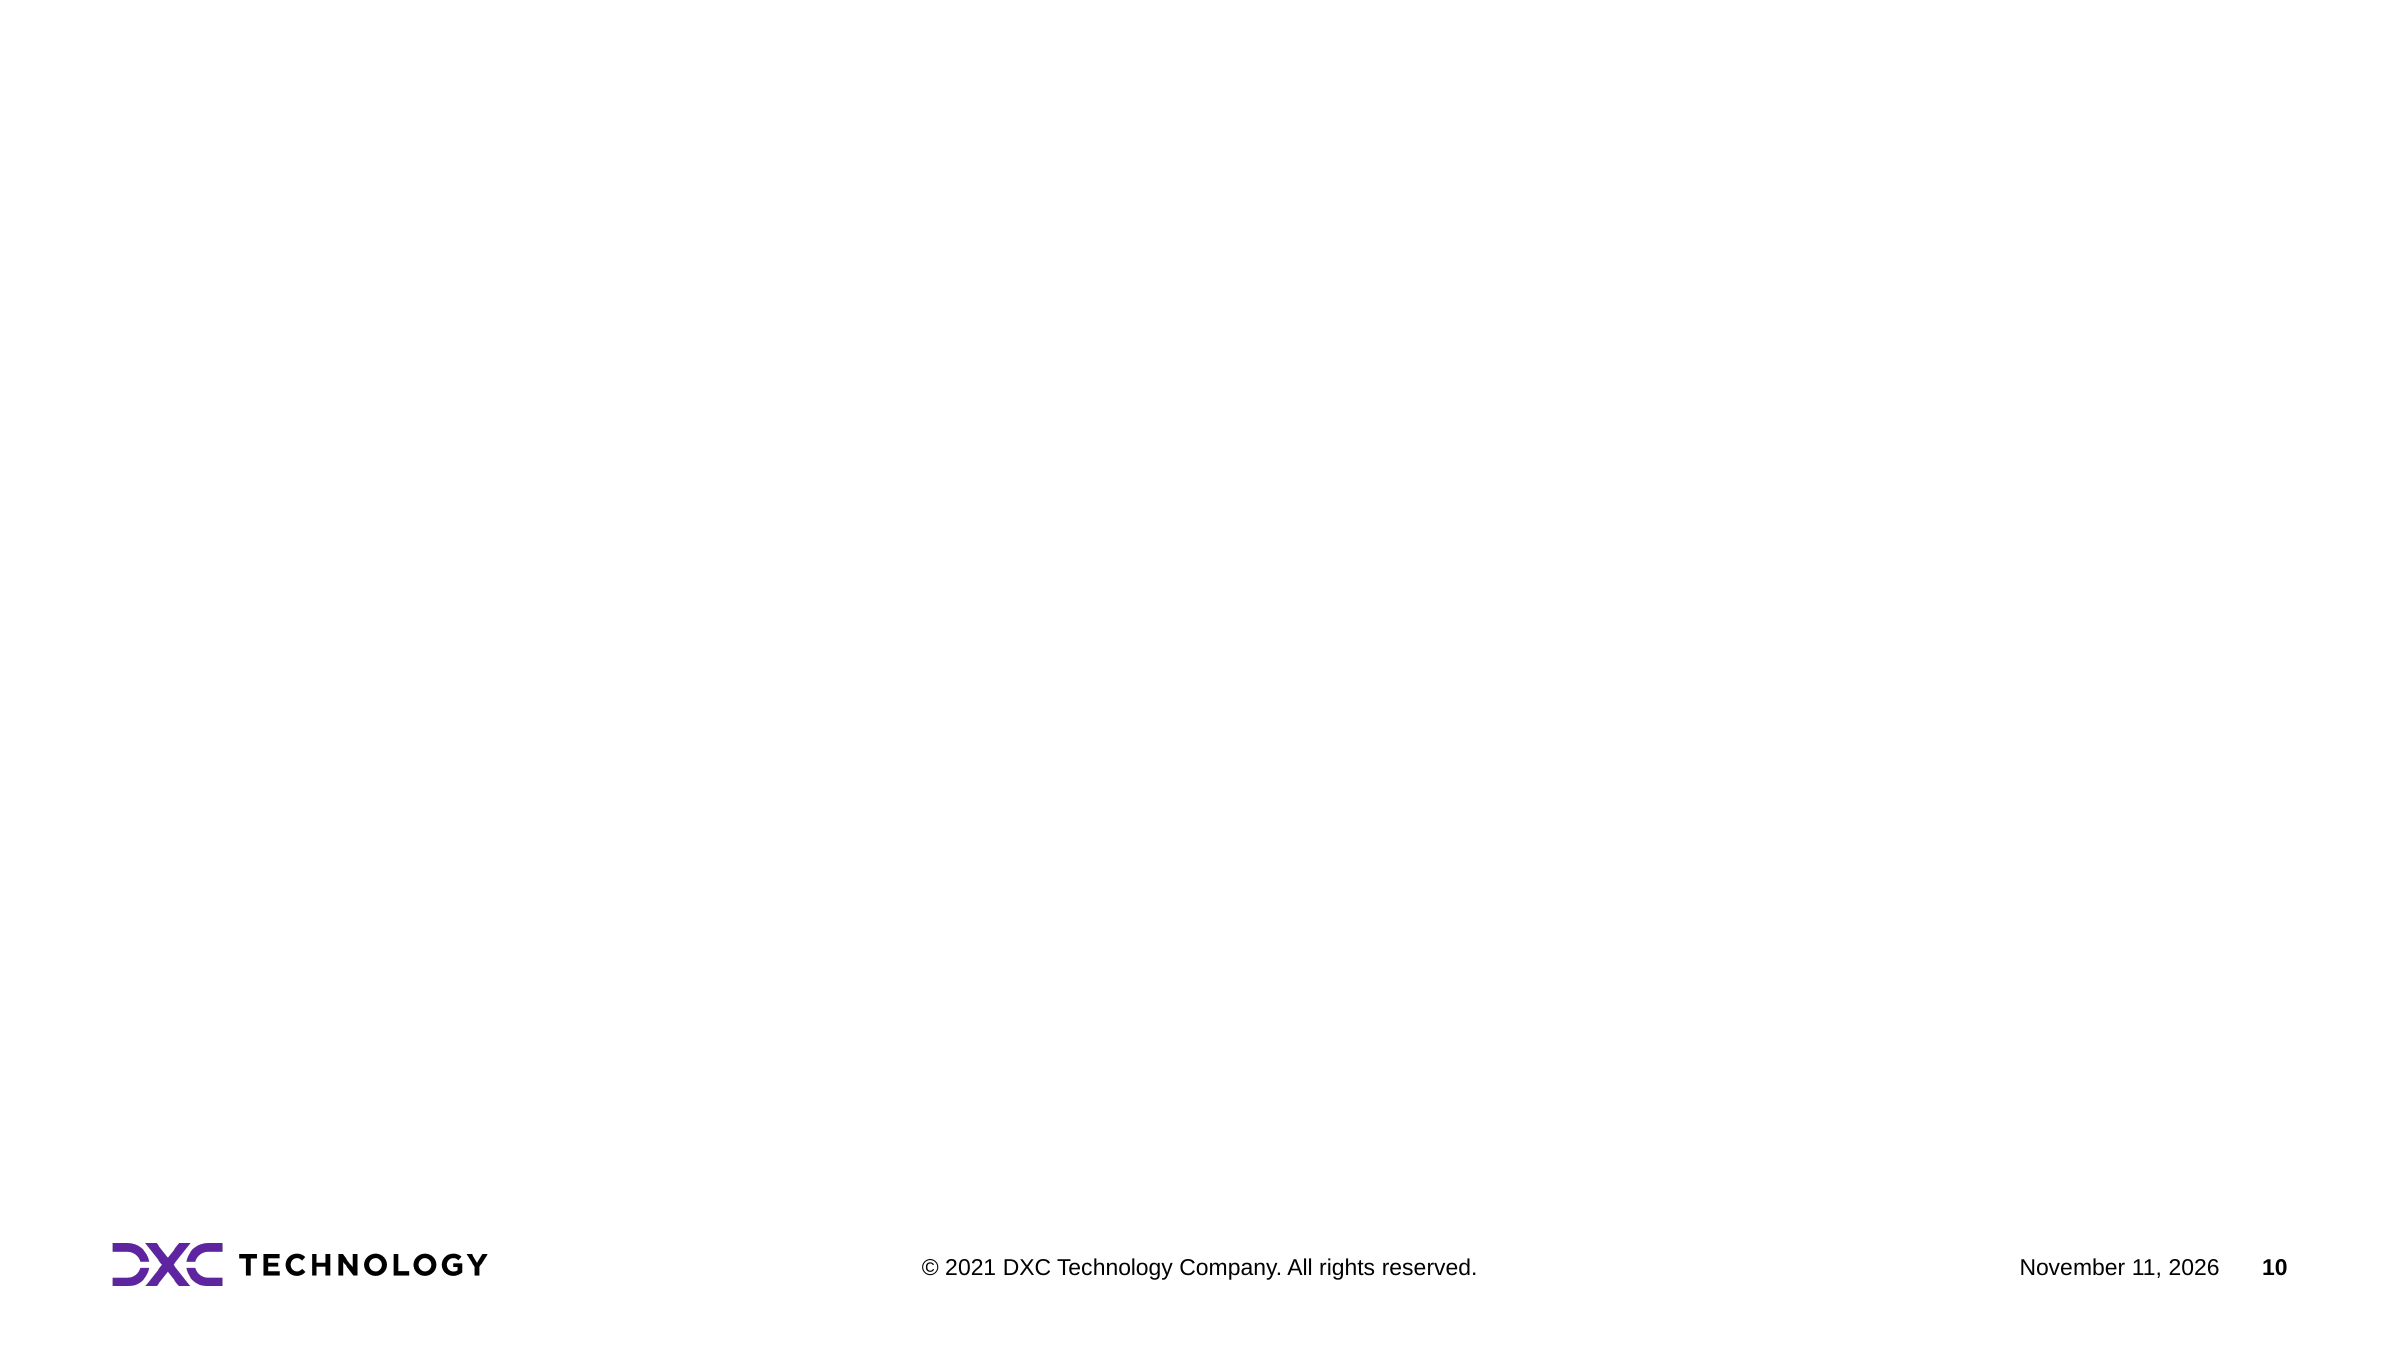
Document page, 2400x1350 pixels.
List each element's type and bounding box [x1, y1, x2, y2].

picture [112, 1243, 488, 1286]
